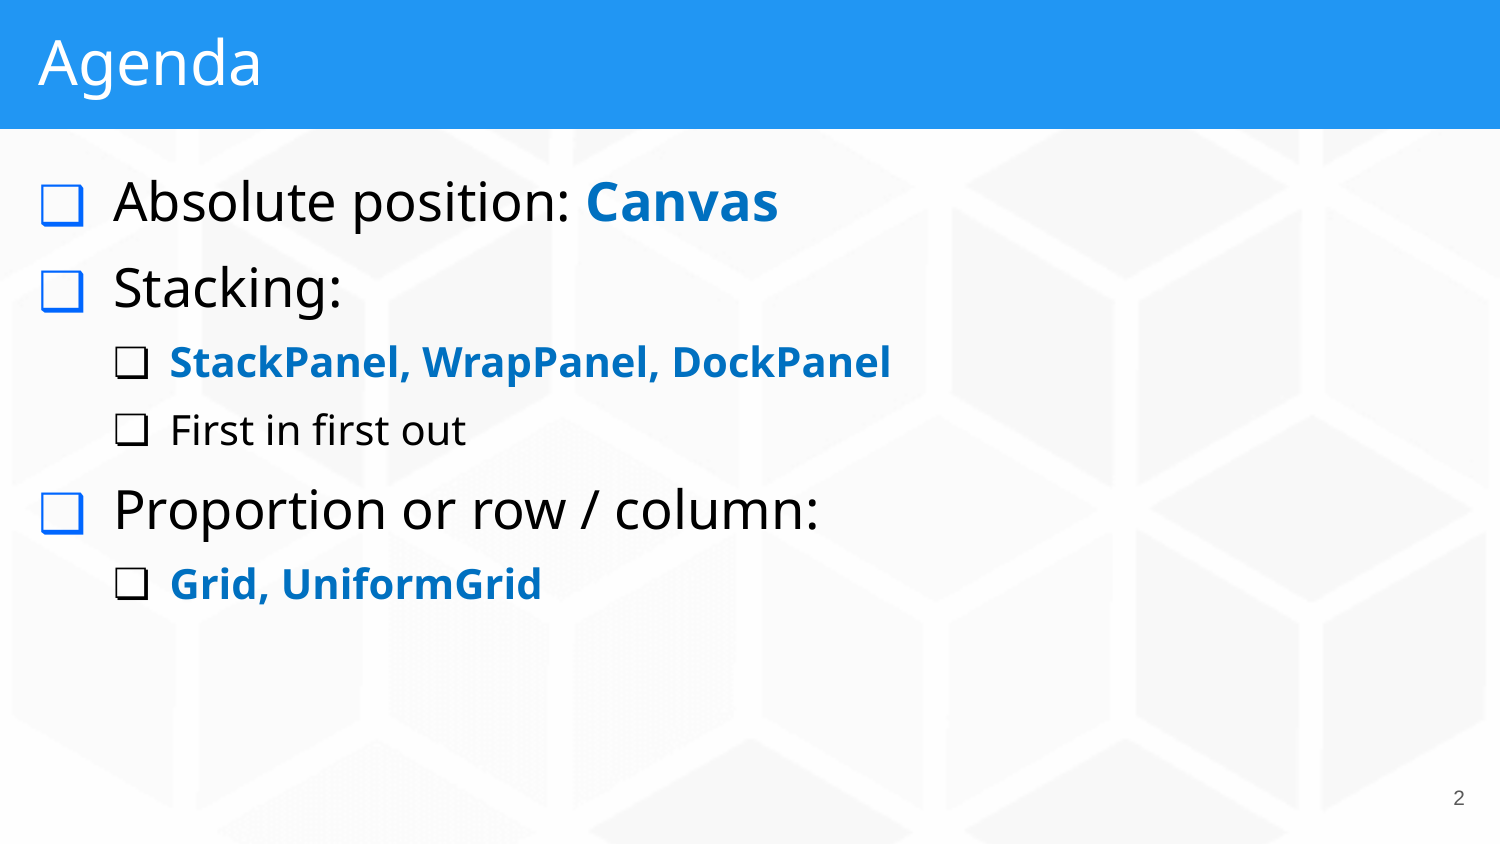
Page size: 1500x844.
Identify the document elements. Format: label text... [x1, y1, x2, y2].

list Absolute position: Canvas Stacking: StackPanel, WrapPanel, DockPanel First in first out Proportion or row / column: Grid, UniformGrid [23, 149, 1489, 844]
title Agenda [23, 0, 1500, 122]
picture [0, 129, 1500, 844]
slide_number ‹#› [1389, 764, 1480, 830]
